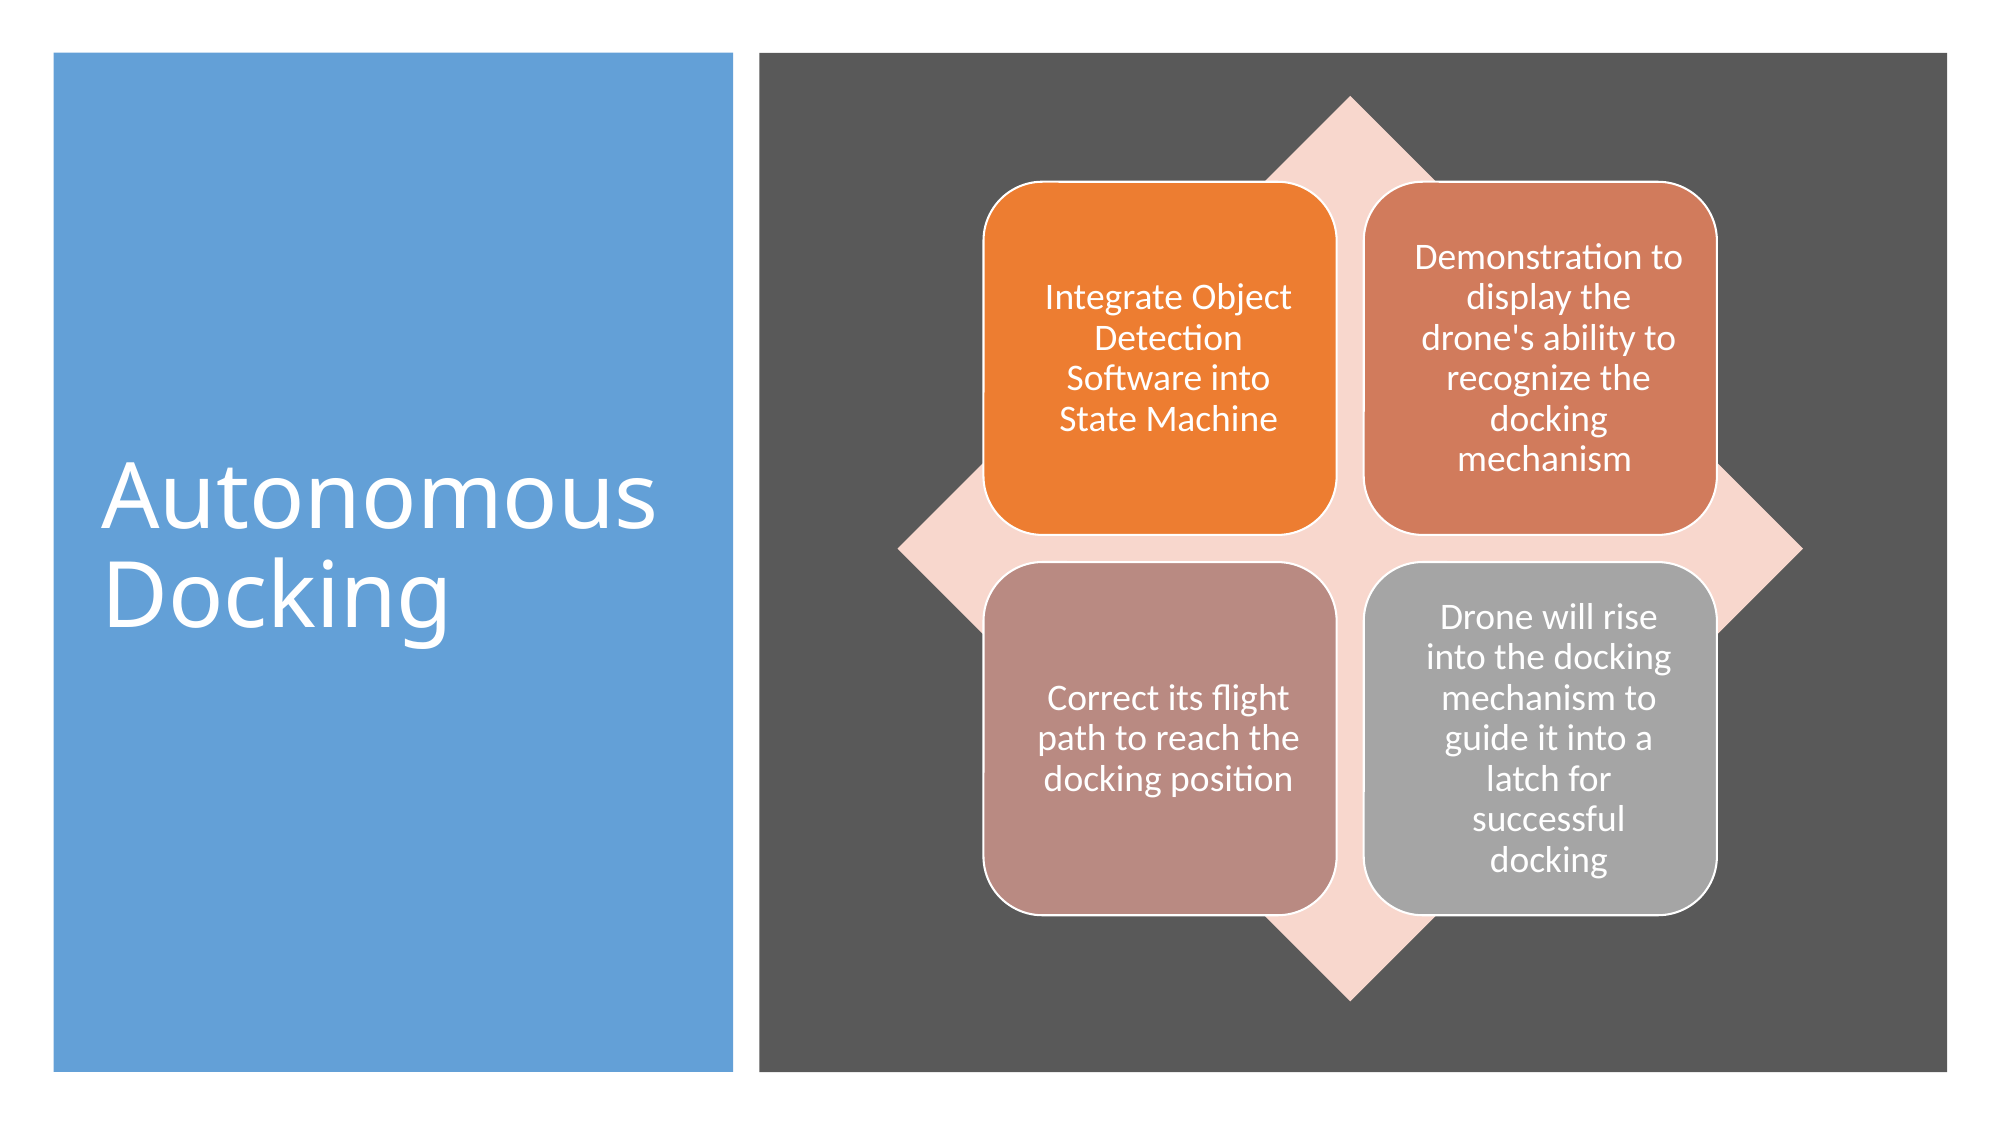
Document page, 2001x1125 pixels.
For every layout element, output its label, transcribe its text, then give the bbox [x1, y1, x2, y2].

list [809, 95, 1892, 1002]
text_box [53, 52, 734, 1073]
title Autonomous Docking [85, 95, 697, 1002]
text_box [758, 52, 1948, 1073]
